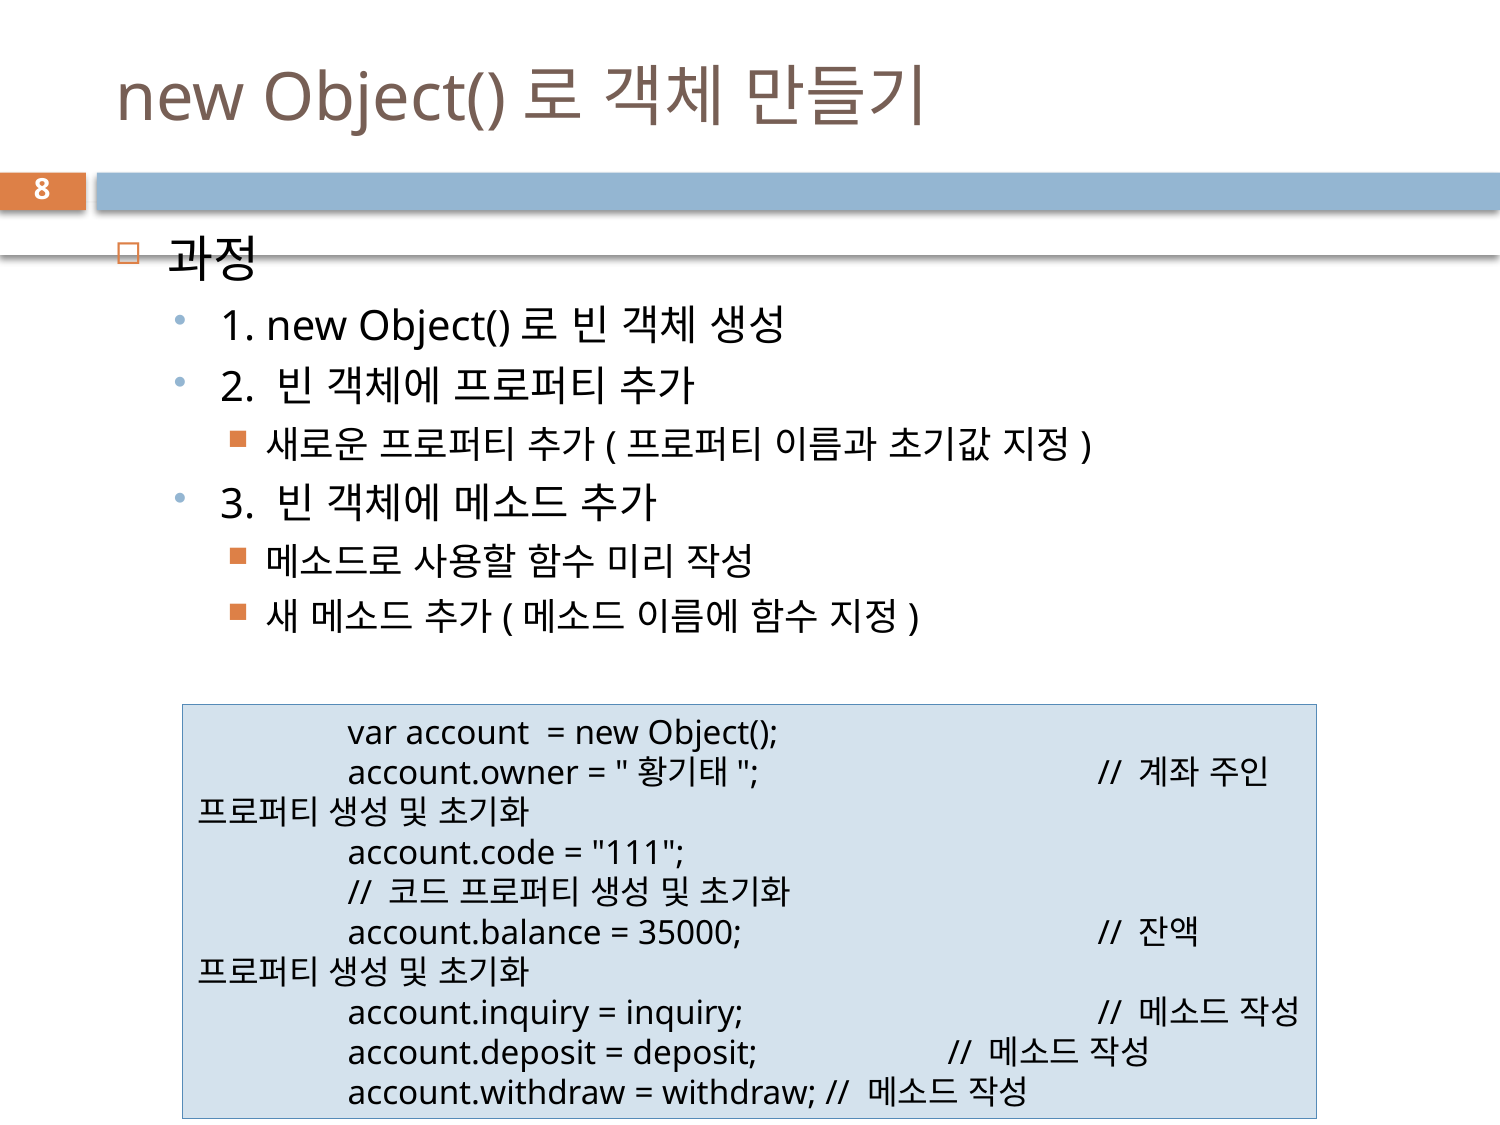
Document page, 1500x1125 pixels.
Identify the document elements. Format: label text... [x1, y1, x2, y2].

text_box var account = new Object(); account.owner = "황기태"; // 계좌 주인 프로퍼티 생성 및 초기화 account.code = "111"; // 코드 프로퍼티 생성 및 초기화 account.balance = 35000; // 잔액 프로퍼티 생성 및 초기화 account.inquiry = inquiry; // 메소드 작성 account.deposit = deposit; // 메소드 작성 account.withdraw = withdraw; // 메소드 작성 [182, 704, 1317, 1119]
slide_number 8 [0, 170, 87, 211]
list 과정 1. new Object()로 빈 객체 생성 2. 빈 객체에 프로퍼티 추가 새로운 프로퍼티 추가(프로퍼티 이름과 초기값 지정) 3. 빈 객체에 메소드 추가 메소드로 사용할 함수 미리 작성 새 메소드 추가(메소드 이름에 함수 지정) [100, 219, 1438, 1047]
title new Object()로 객체 만들기 [100, 37, 1438, 149]
